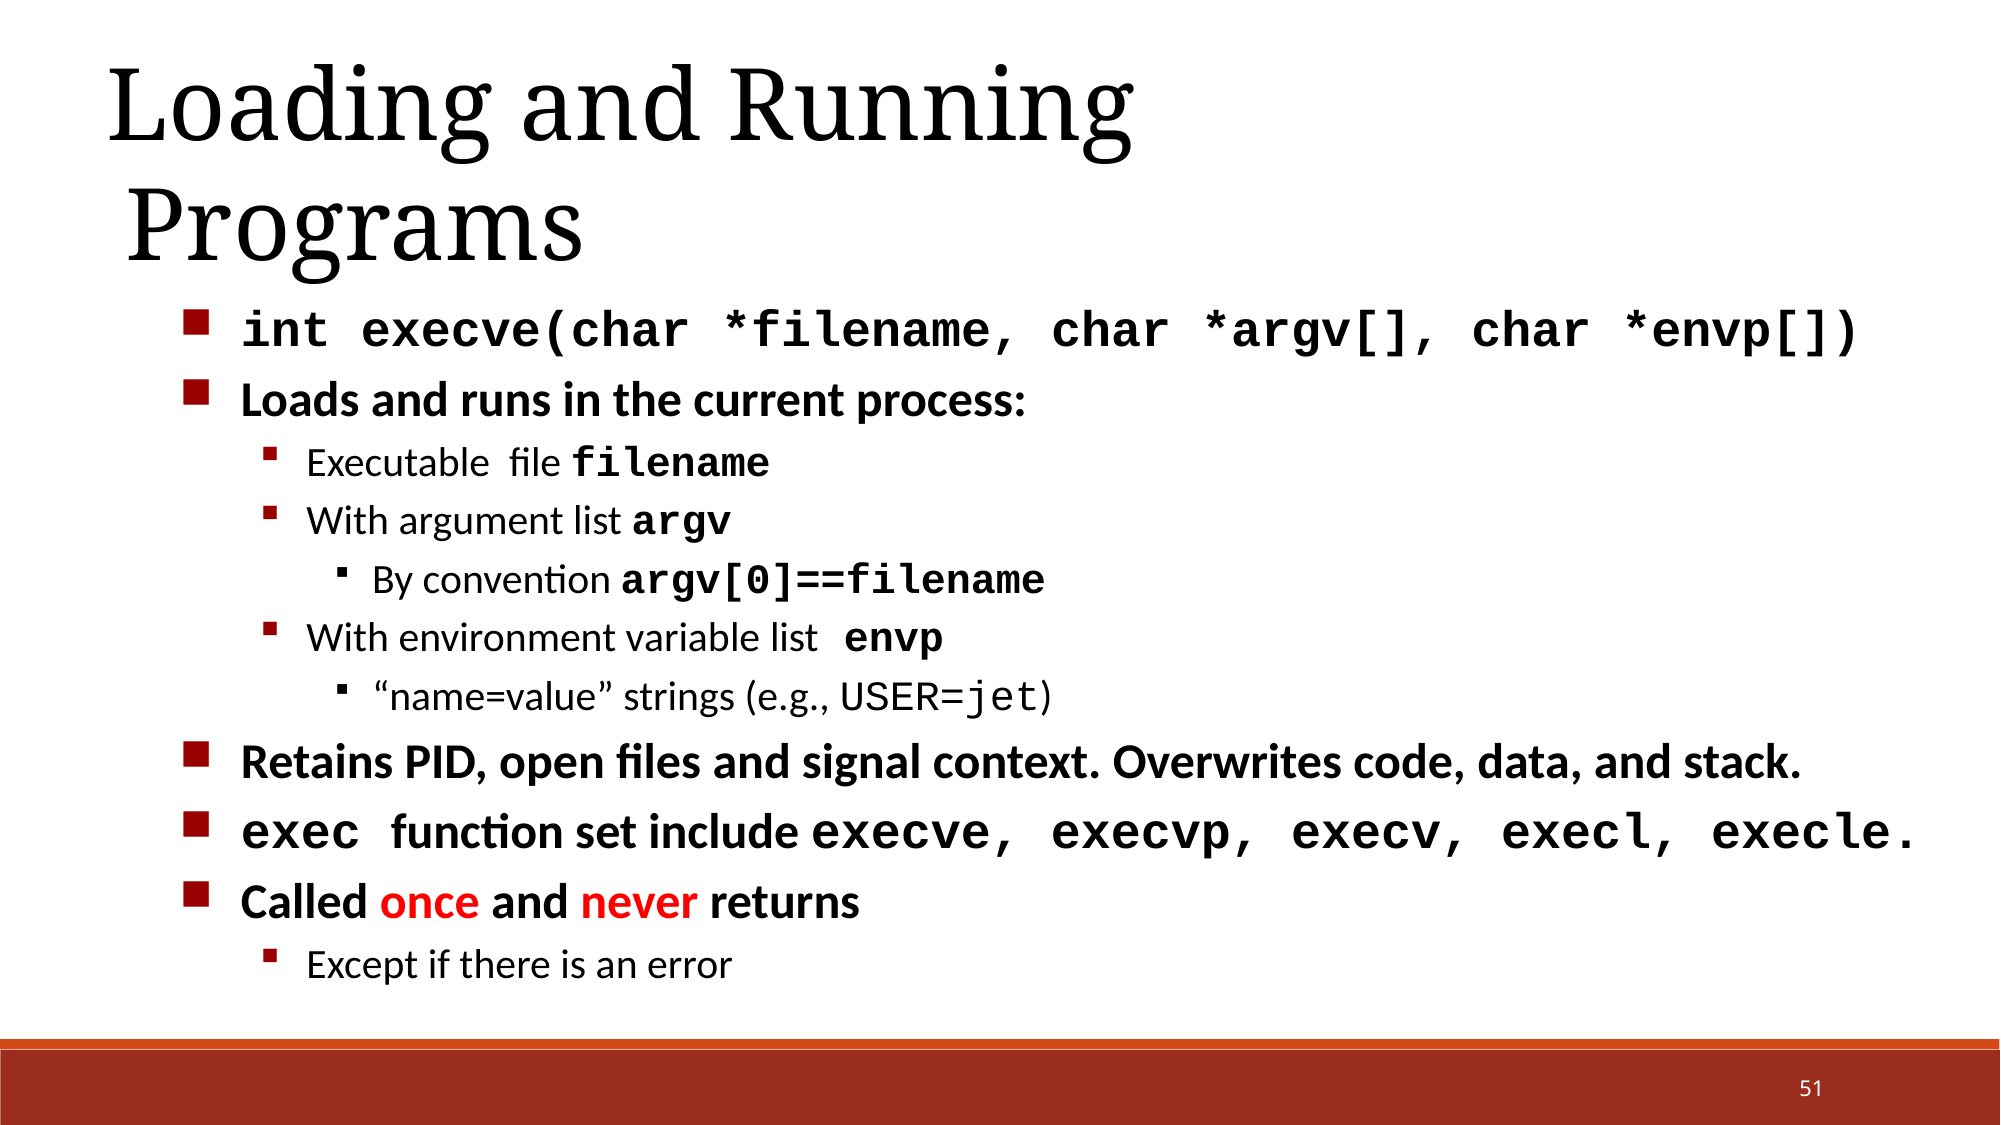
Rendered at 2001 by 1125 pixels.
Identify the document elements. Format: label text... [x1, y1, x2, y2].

slide_number 51 [1624, 1059, 1840, 1120]
text_box [128, 510, 1544, 1125]
text_box int execve(char *filename, char *argv[], char *envp[]) Loads and runs in the current process: Executable file filename With argument list argv By convention argv[0]==filename With environment variable list envp “name=value” strings (e.g., USER=jet) Retains PID, open files and signal context. Overwrites code, data, and stack. exec function set include execve, execvp, execv, execl, execle. Called once and never returns Except if there is an error [169, 289, 1961, 1125]
text_box Loading and Running Programs [91, 113, 1544, 208]
